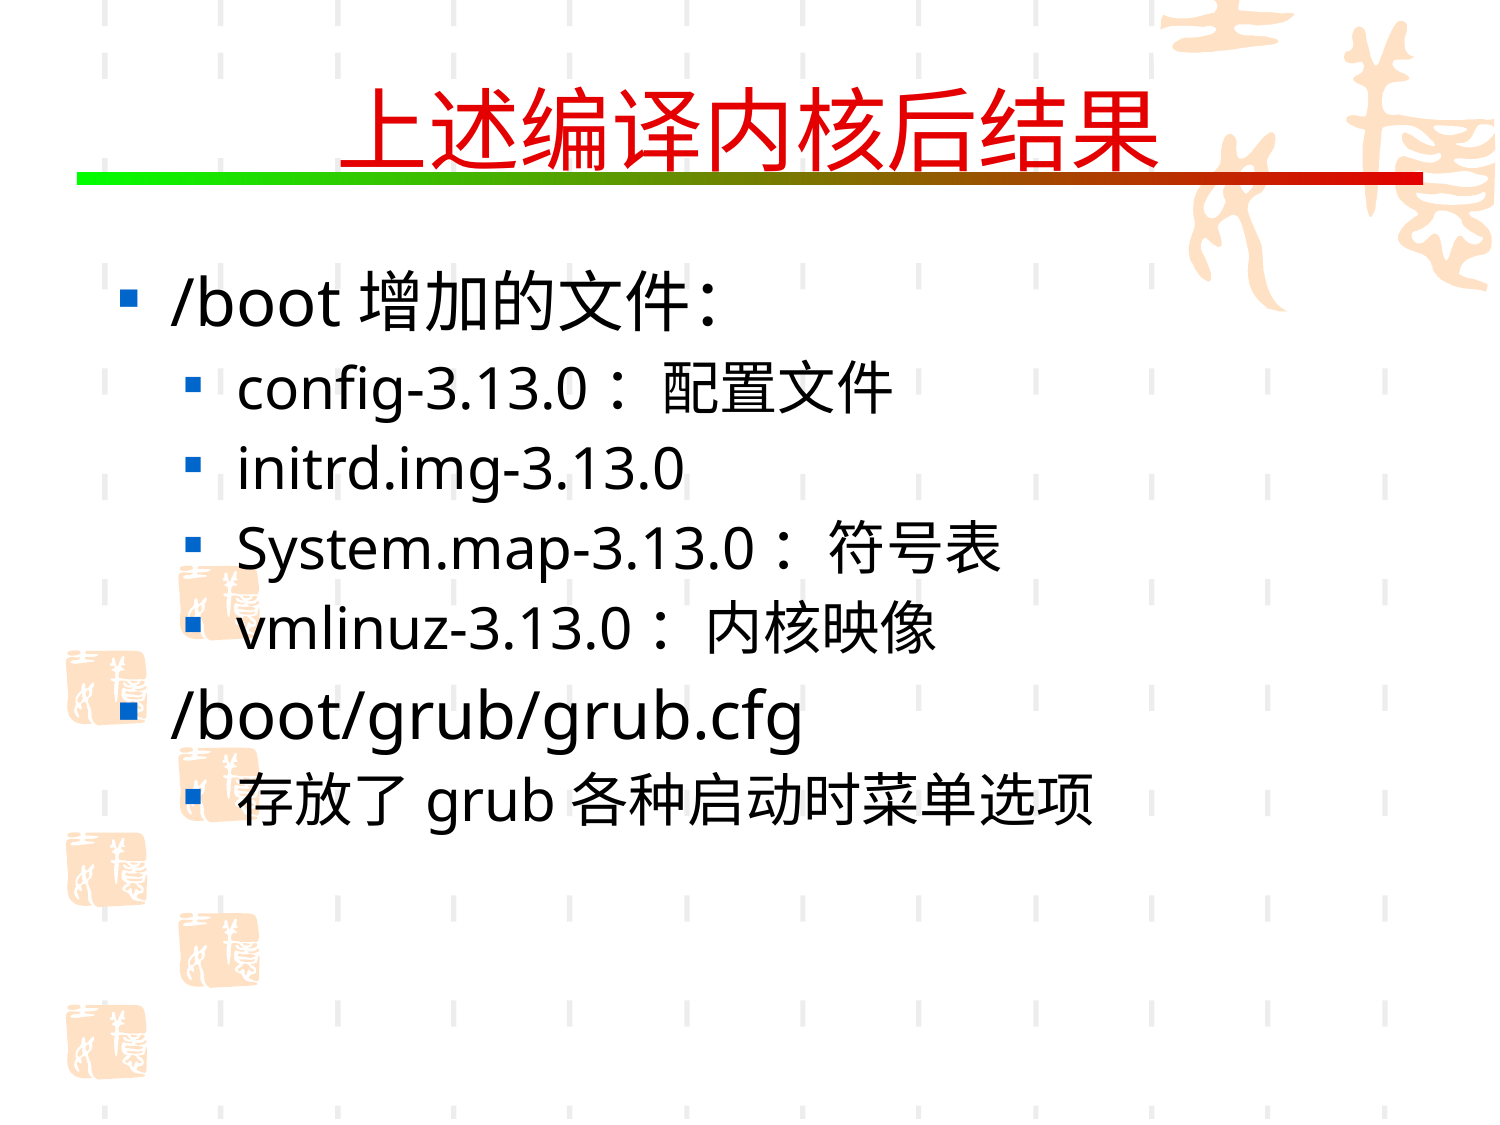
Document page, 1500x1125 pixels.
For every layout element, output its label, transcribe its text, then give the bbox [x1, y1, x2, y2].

list /boot增加的文件： config-3.13.0：配置文件 initrd.img-3.13.0 System.map-3.13.0：符号表 vmlinuz-3.13.0：内核映像 /boot/grub/grub.cfg 存放了grub各种启动时菜单选项 [99, 262, 1438, 998]
title 上述编译内核后结果 [48, 44, 1451, 219]
